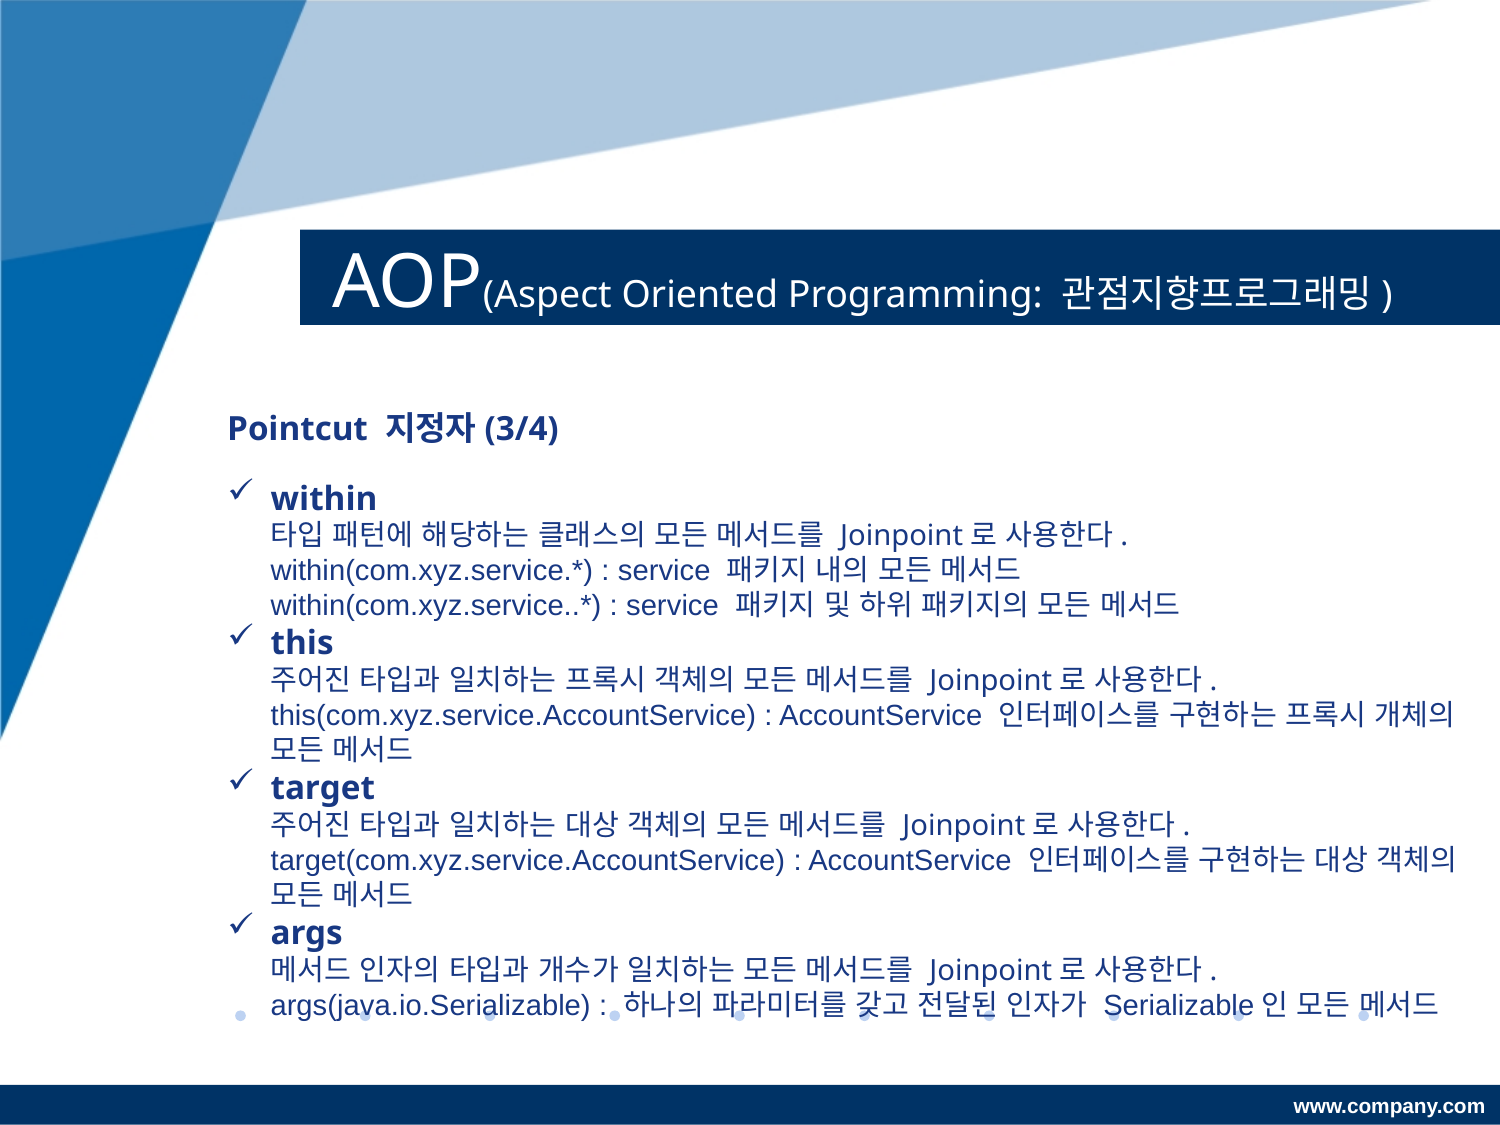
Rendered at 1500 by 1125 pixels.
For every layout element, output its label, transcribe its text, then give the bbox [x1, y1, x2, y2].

text_box Pointcut 지정자(3/4) [212, 399, 1490, 455]
text_box within 타입 패턴에 해당하는 클래스의 모든 메서드를 Joinpoint로 사용한다. within(com.xyz.service.*) : service 패키지 내의 모든 메서드 within(com.xyz.service..*) : service 패키지 및 하위 패키지의 모든 메서드 this 주어진 타입과 일치하는 프록시 객체의 모든 메서드를 Joinpoint로 사용한다. this(com.xyz.service.AccountService) : AccountService 인터페이스를 구현하는 프록시 개체의 모든 메서드 target 주어진 타입과 일치하는 대상 객체의 모든 메서드를 Joinpoint로 사용한다. target(com.xyz.service.AccountService) : AccountService 인터페이스를 구현하는 대상 객체의 모든 메서드 args 메서드 인자의 타입과 개수가 일치하는 모든 메서드를 Joinpoint로 사용한다. args(java.io.Serializable) : 하나의 파라미터를 갖고 전달된 인자가 Serializable인 모든 메서드 [212, 469, 1490, 1029]
picture [0, 0, 1500, 842]
title AOP(Aspect Oriented Programming: 관점지향프로그래밍) [300, 229, 1500, 325]
